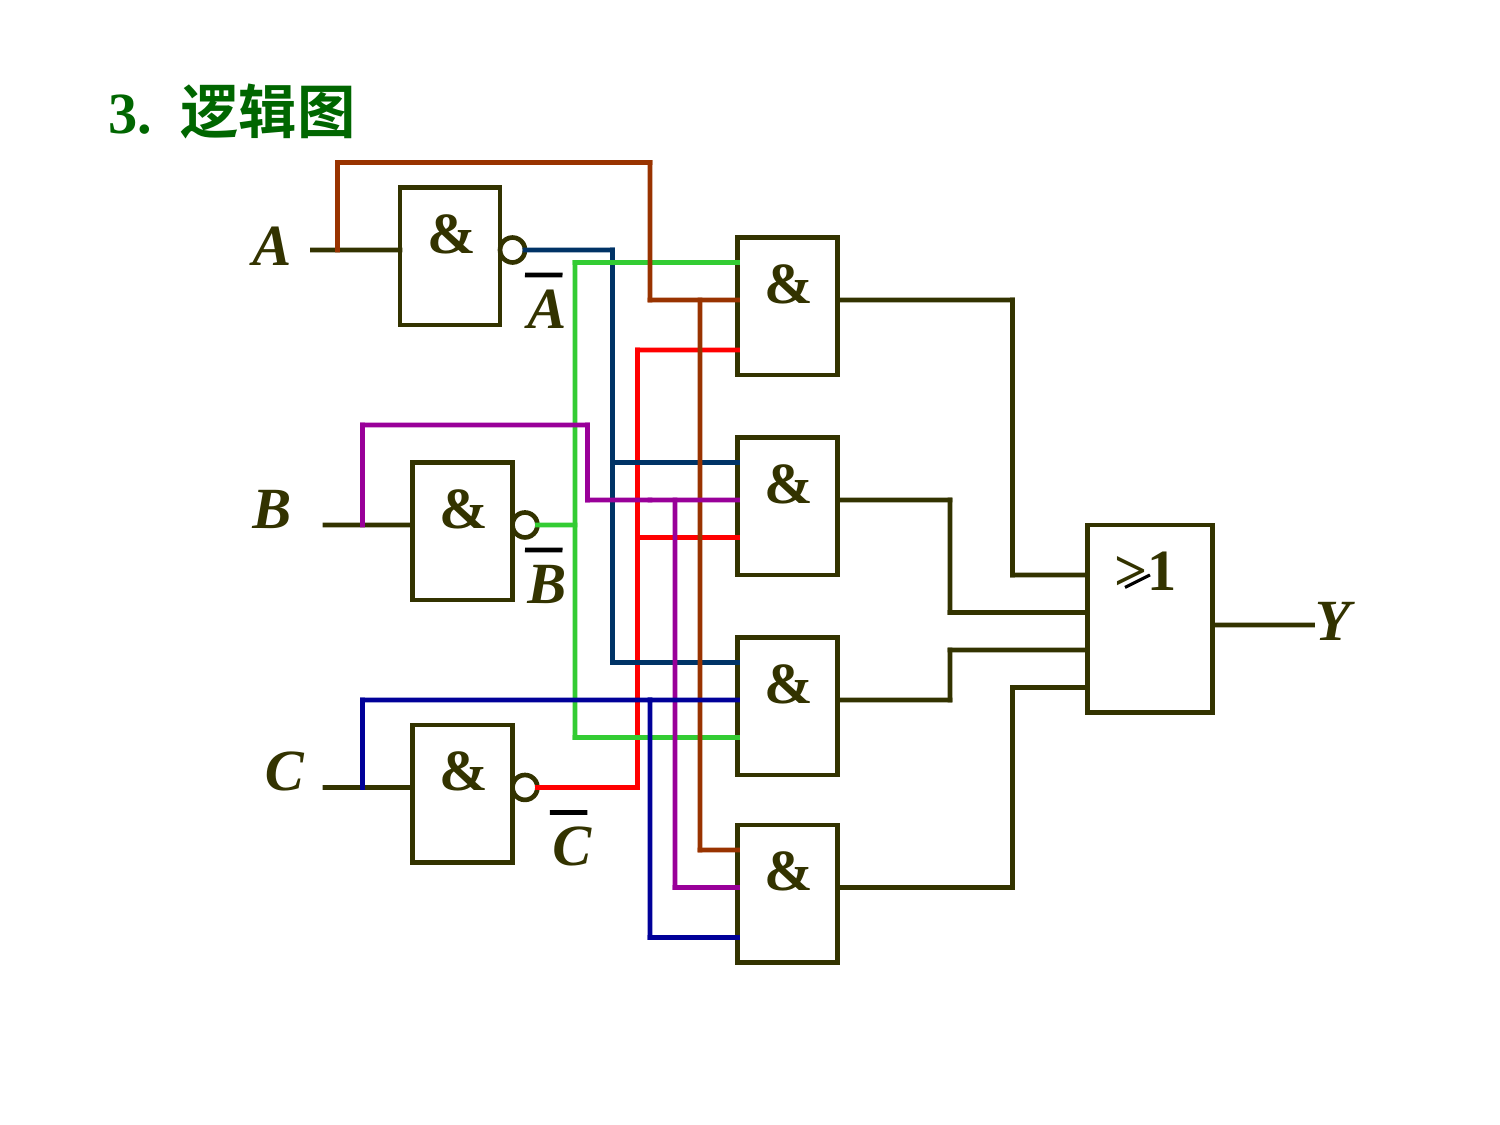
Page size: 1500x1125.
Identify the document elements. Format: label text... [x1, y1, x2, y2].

text_box 3. 逻辑图 [79, 67, 371, 153]
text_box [237, 162, 1401, 963]
